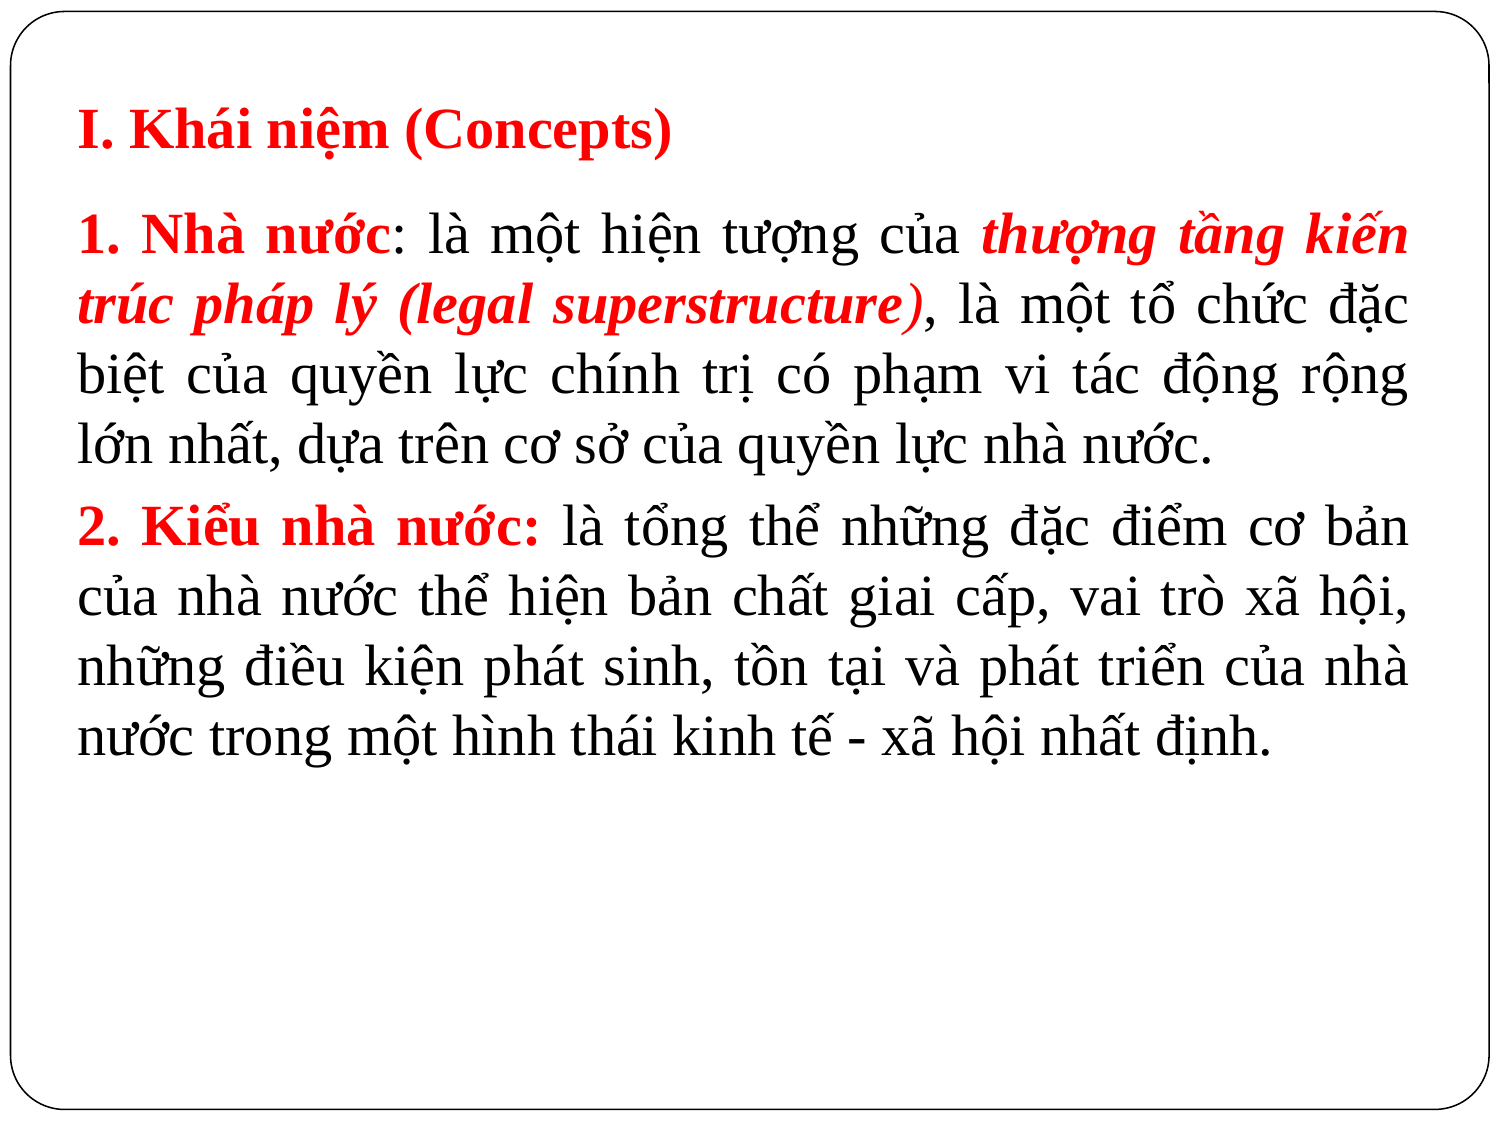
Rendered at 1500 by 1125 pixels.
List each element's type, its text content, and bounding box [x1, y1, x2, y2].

title I. Khái niệm (Concepts) [62, 37, 1450, 175]
list 1. Nhà nước: là một hiện tượng của thượng tầng kiến trúc pháp lý (legal superstructure), là một tổ chức đặc biệt của quyền lực chính trị có phạm vi tác động rộng lớn nhất, dựa trên cơ sở của quyền lực nhà nước. 2. Kiểu nhà nước: là tổng thể những đặc điểm cơ bản của nhà nước thể hiện bản chất giai cấp, vai trò xã hội, những điều kiện phát sinh, tồn tại và phát triển của nhà nước trong một hình thái kinh tế - xã hội nhất định. [62, 187, 1425, 975]
